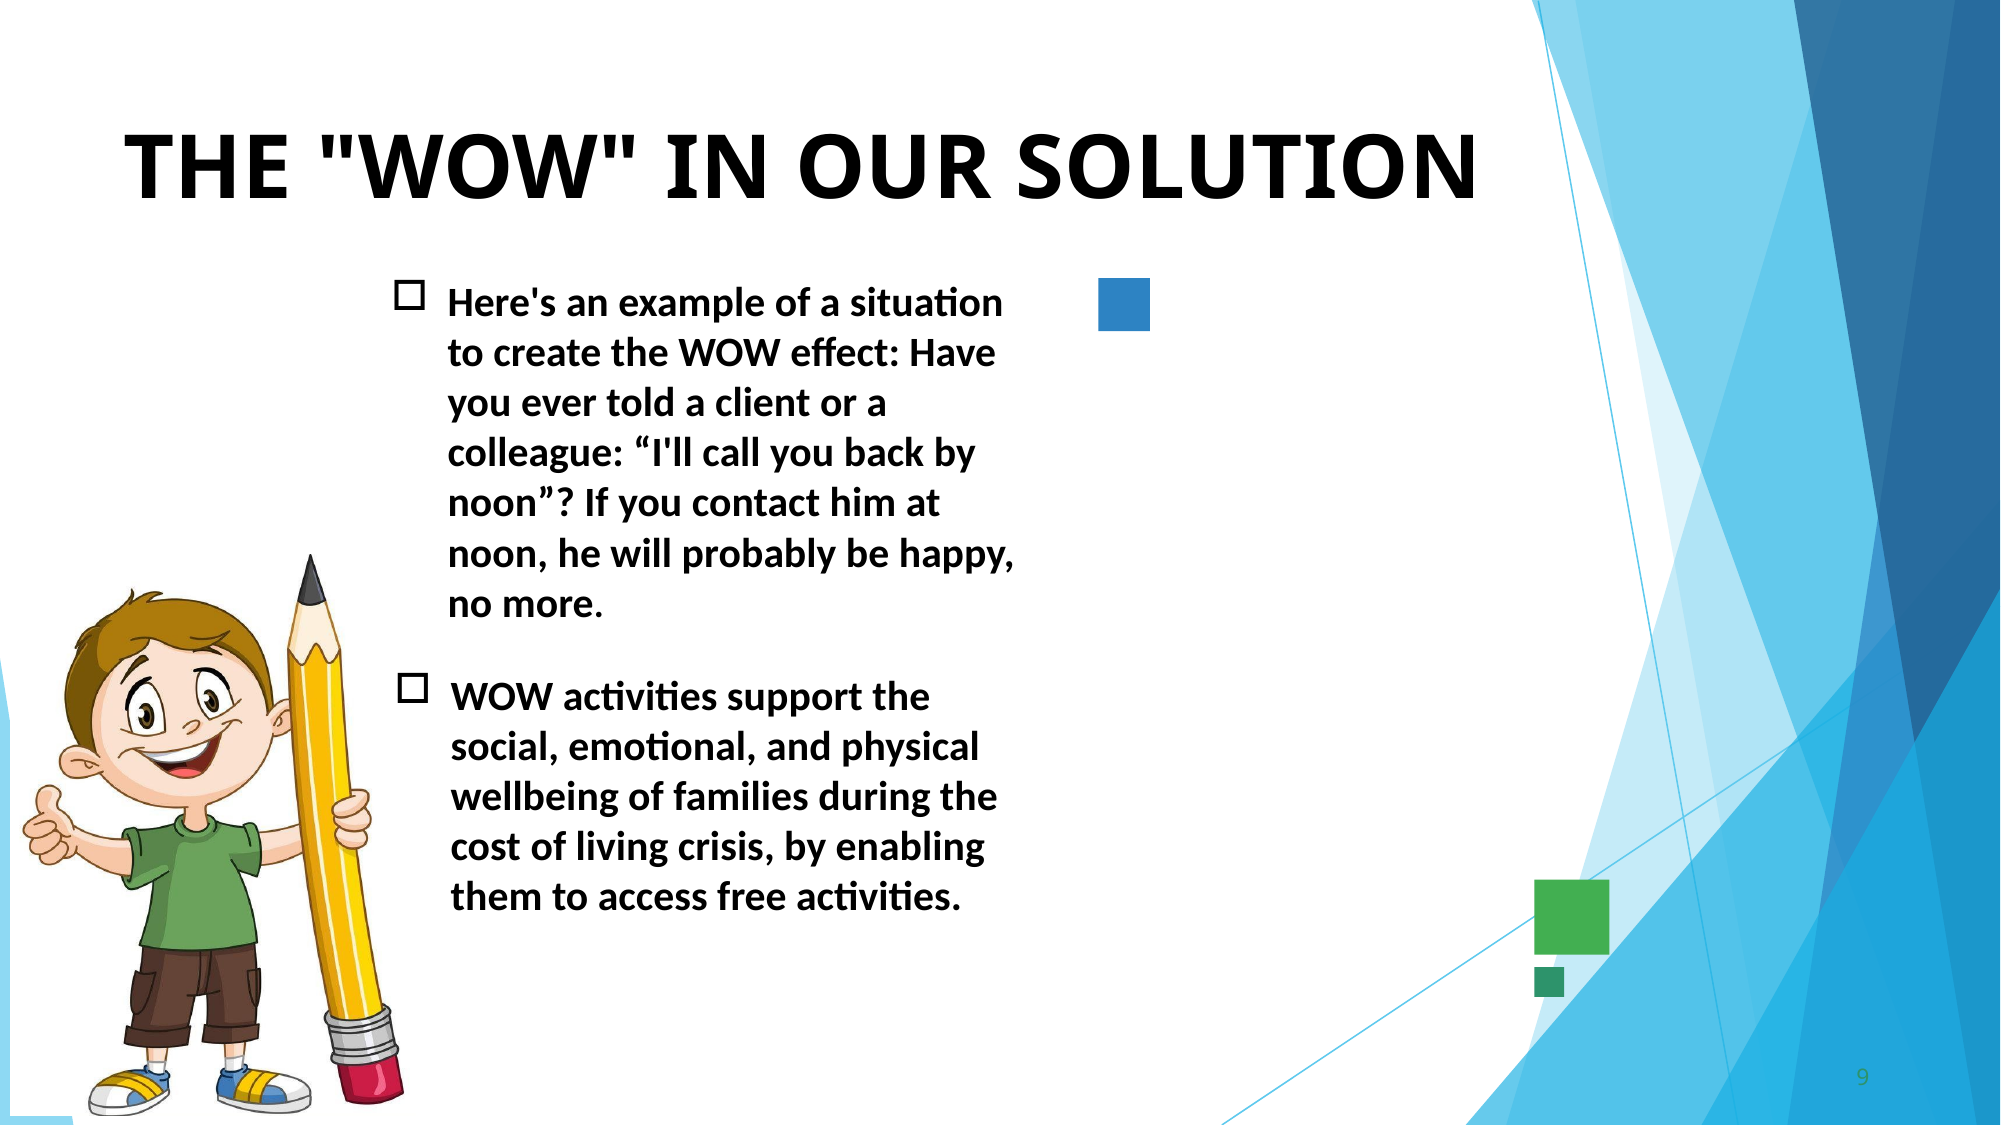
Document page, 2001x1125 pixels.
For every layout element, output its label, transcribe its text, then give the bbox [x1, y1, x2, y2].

title THE "WOW" IN OUR SOLUTION [121, 107, 1513, 298]
text_box Here's an example of a situation to create the WOW effect: Have you ever told a client or a colleague: “I'll call you back by noon”? If you contact him at noon, he will probably be happy, no more. [376, 267, 1044, 633]
text_box [1534, 879, 1610, 955]
text_box [1044, 386, 1850, 543]
text_box [1849, 1061, 1888, 1095]
text_box [1534, 967, 1565, 997]
picture [10, 554, 416, 1116]
text_box WOW activities support the social, emotional, and physical wellbeing of families during the cost of living crisis, by enabling them to access free activities. [419, 661, 1047, 926]
text_box [1098, 298, 1150, 332]
